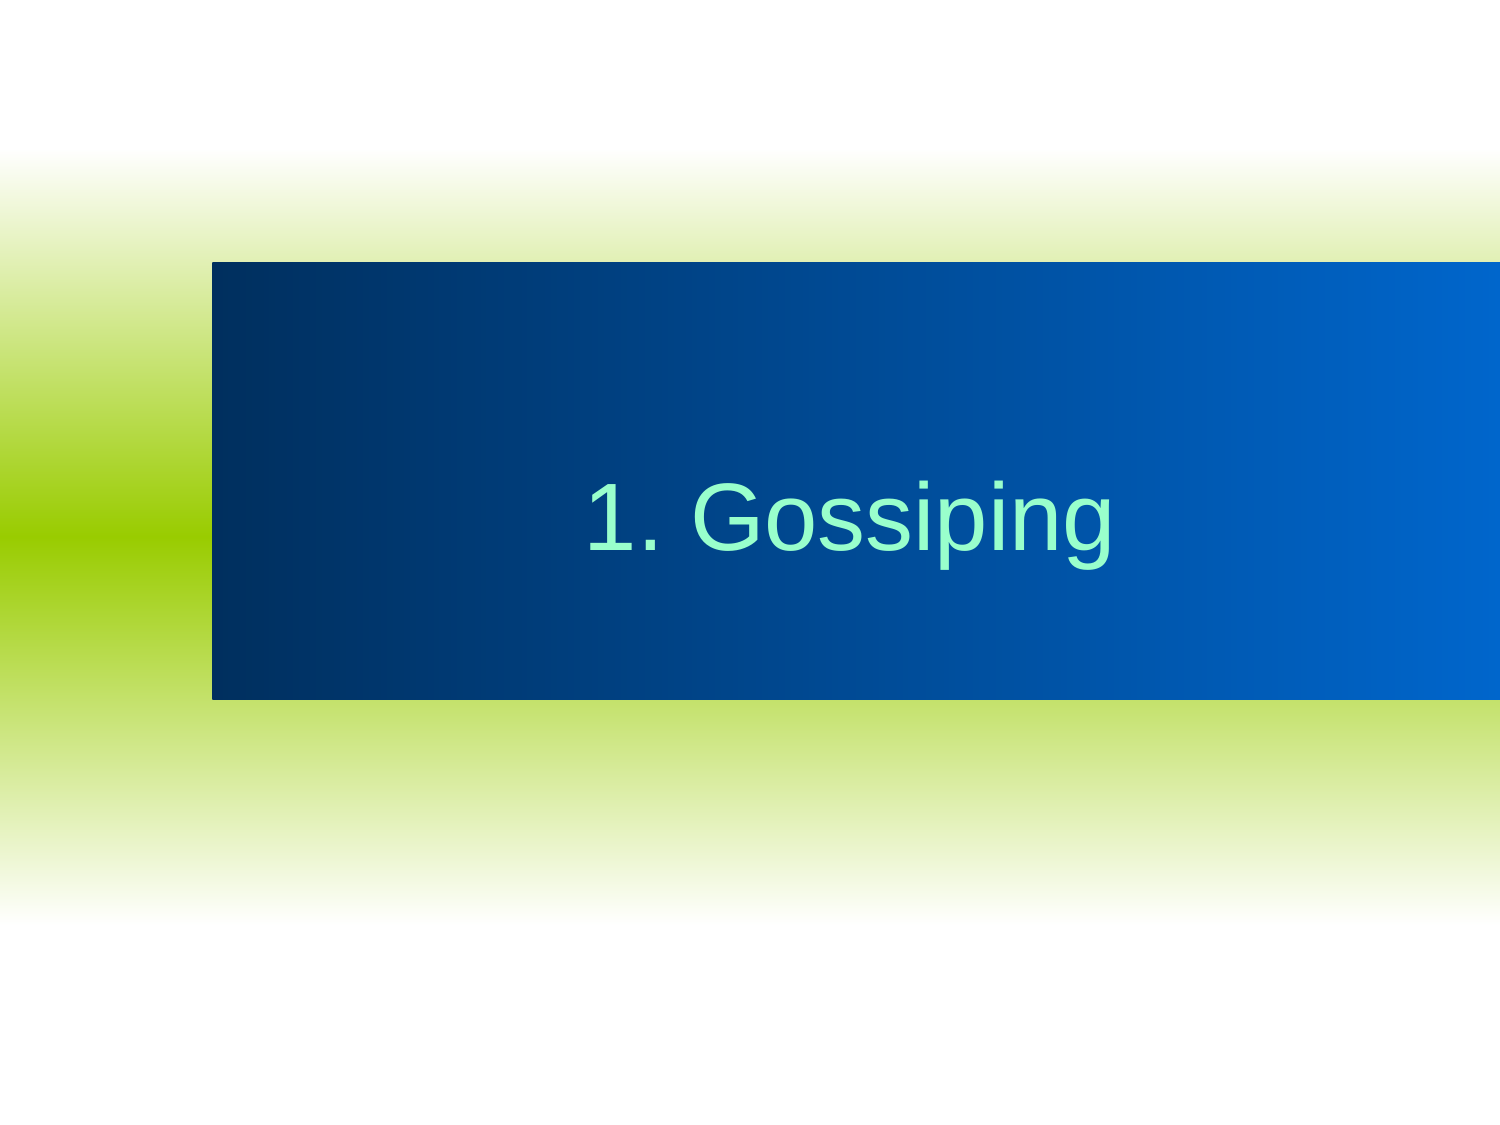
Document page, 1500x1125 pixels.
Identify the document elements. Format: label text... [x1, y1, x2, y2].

text_box [0, 149, 1500, 925]
text_box 1. Gossiping [237, 412, 1463, 613]
text_box [212, 262, 1500, 700]
